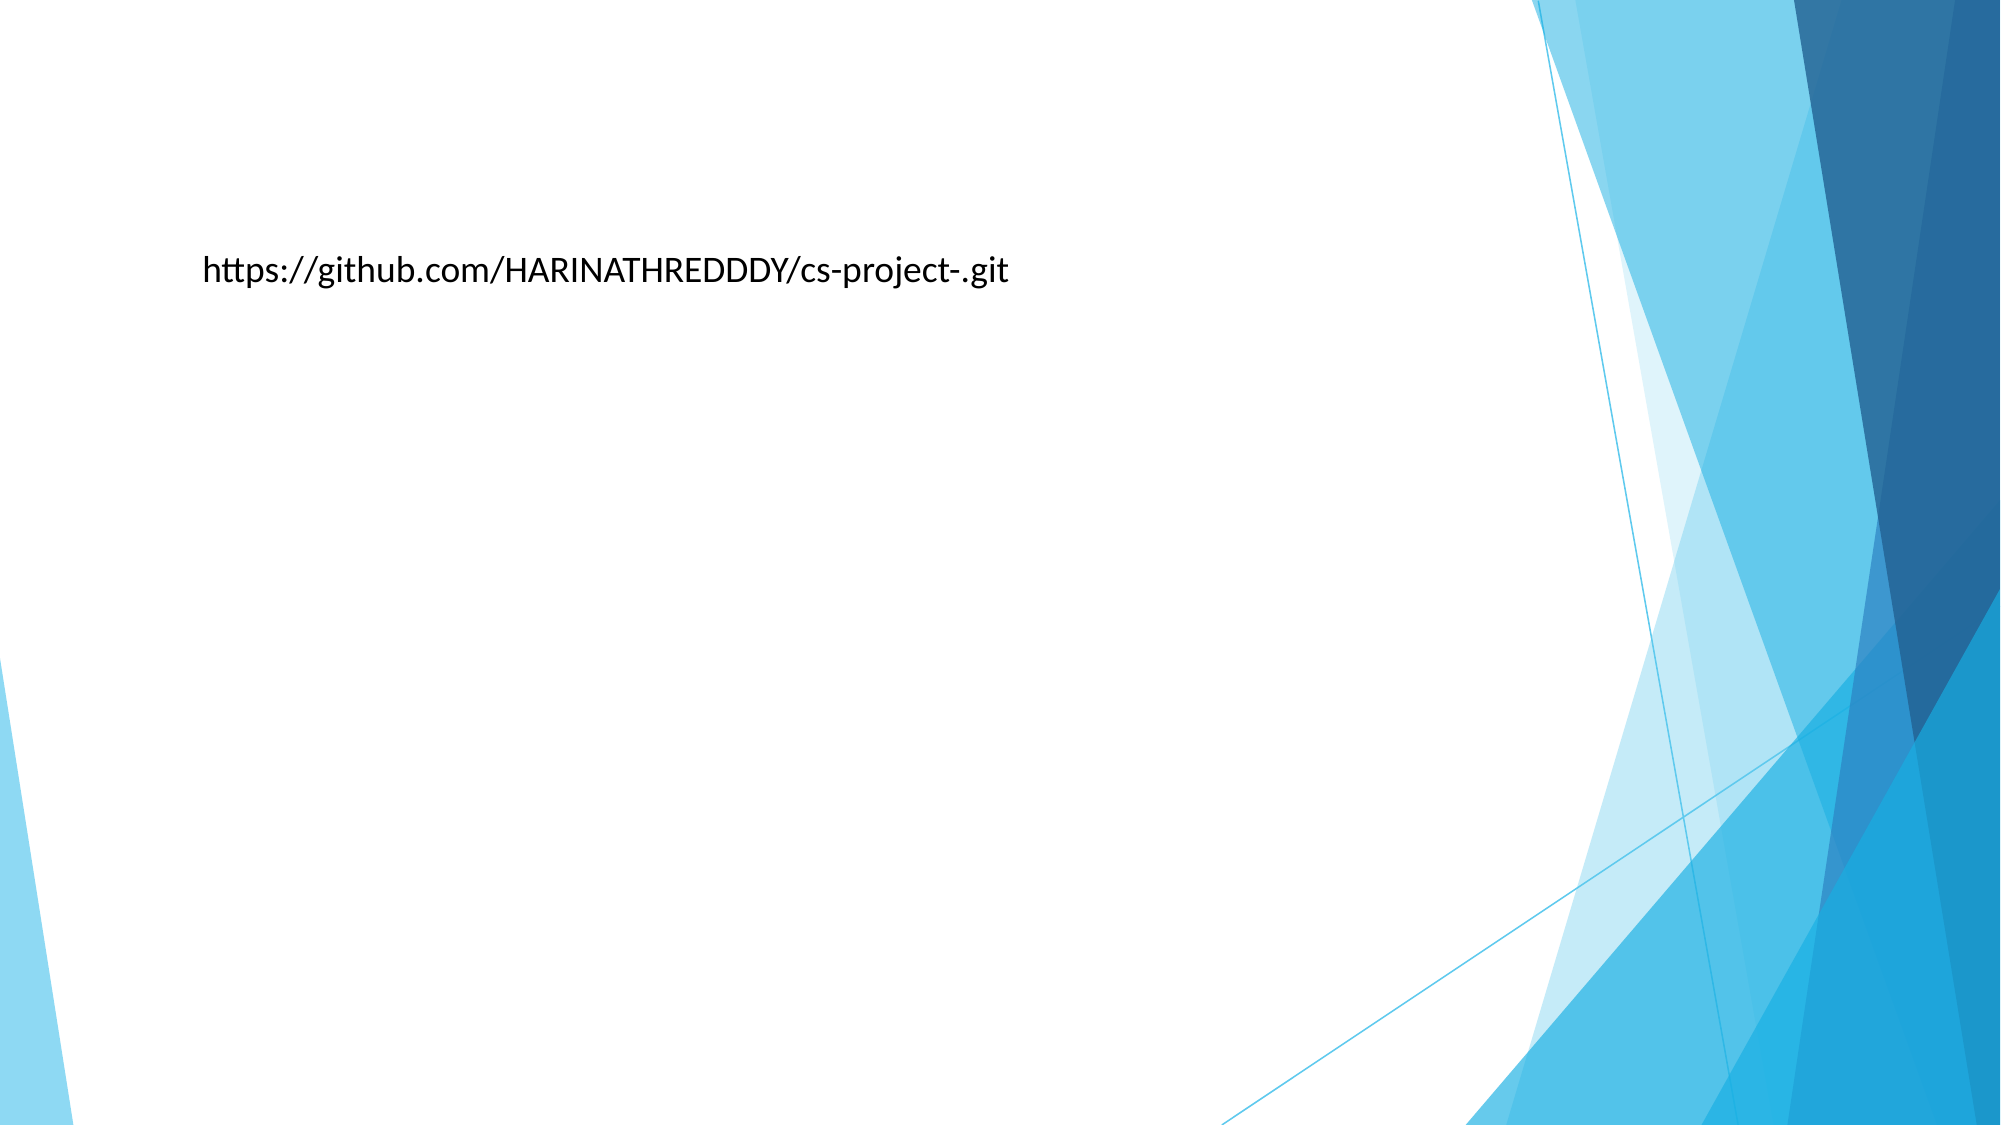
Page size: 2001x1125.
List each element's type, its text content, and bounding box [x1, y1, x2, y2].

text_box https://github.com/HARINATHREDDDY/cs-project-.git [187, 237, 1502, 298]
